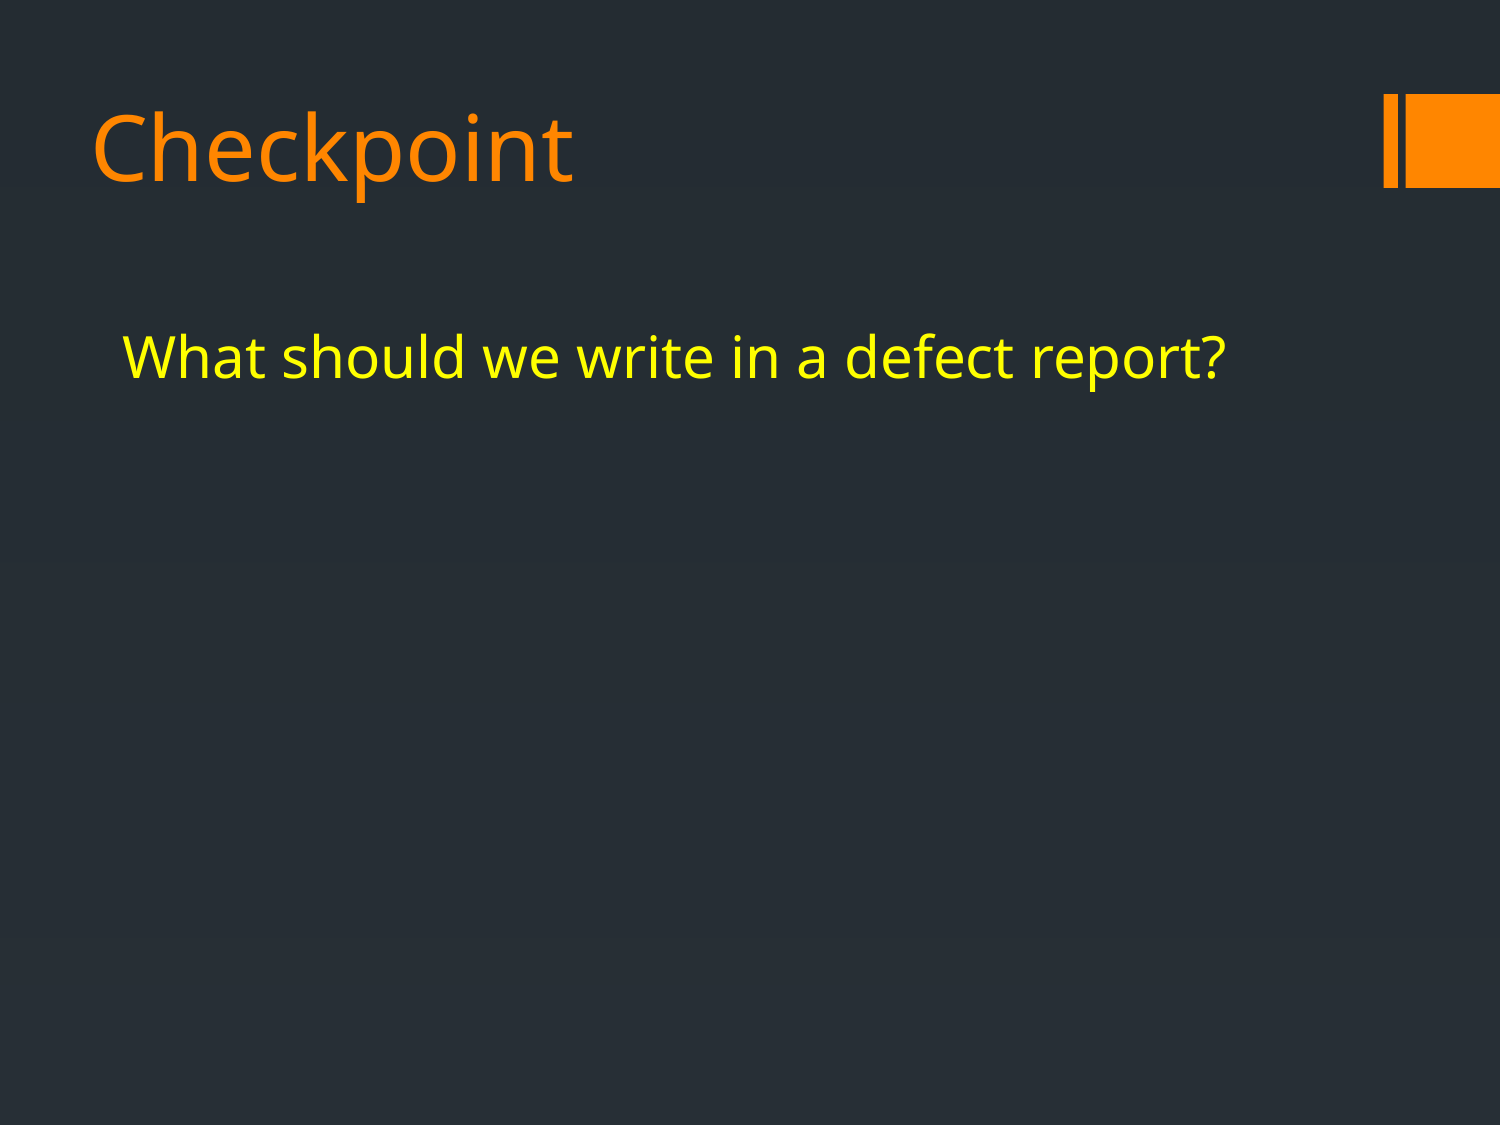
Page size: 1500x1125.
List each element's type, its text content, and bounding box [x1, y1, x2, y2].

title Checkpoint [75, 50, 1275, 240]
list What should we write in a defect report? [99, 312, 1363, 1050]
